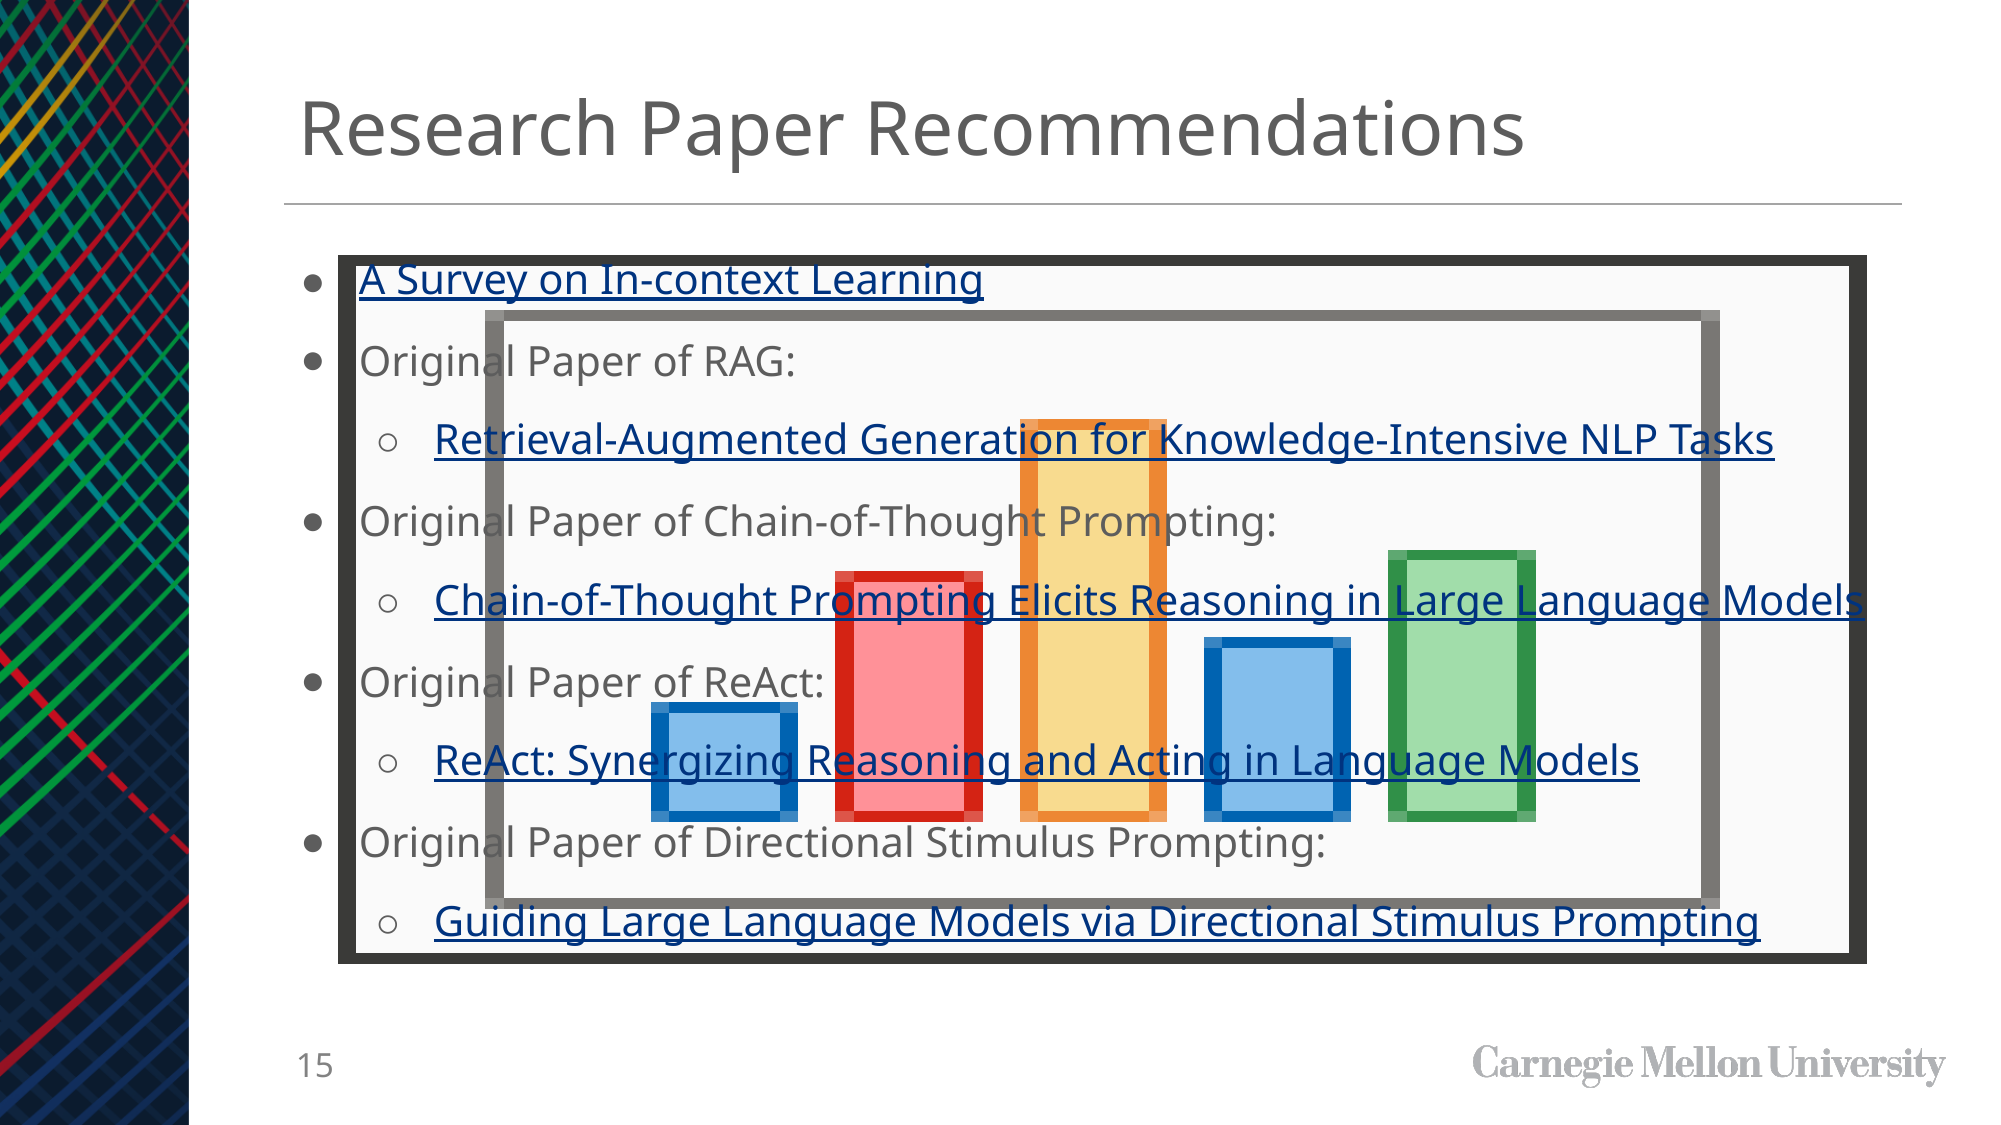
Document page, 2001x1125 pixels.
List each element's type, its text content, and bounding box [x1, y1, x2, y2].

text_box A Survey on In-context Learning Original Paper of RAG: Retrieval-Augmented Generation for Knowledge-Intensive NLP Tasks Original Paper of Chain-of-Thought Prompting: Chain-of-Thought Prompting Elicits Reasoning in Large Language Models Original Paper of ReAct: ReAct: Synergizing Reasoning and Acting in Language Models Original Paper of Directional Stimulus Prompting: Guiding Large Language Models via Directional Stimulus Prompting Large Language Models are Zero-Shot Reasoners [283, 223, 1923, 997]
slide_number ‹#› [283, 997, 342, 1125]
picture [0, 0, 188, 1125]
list Research Paper Recommendations [291, 78, 1636, 184]
picture [1473, 1045, 1946, 1088]
